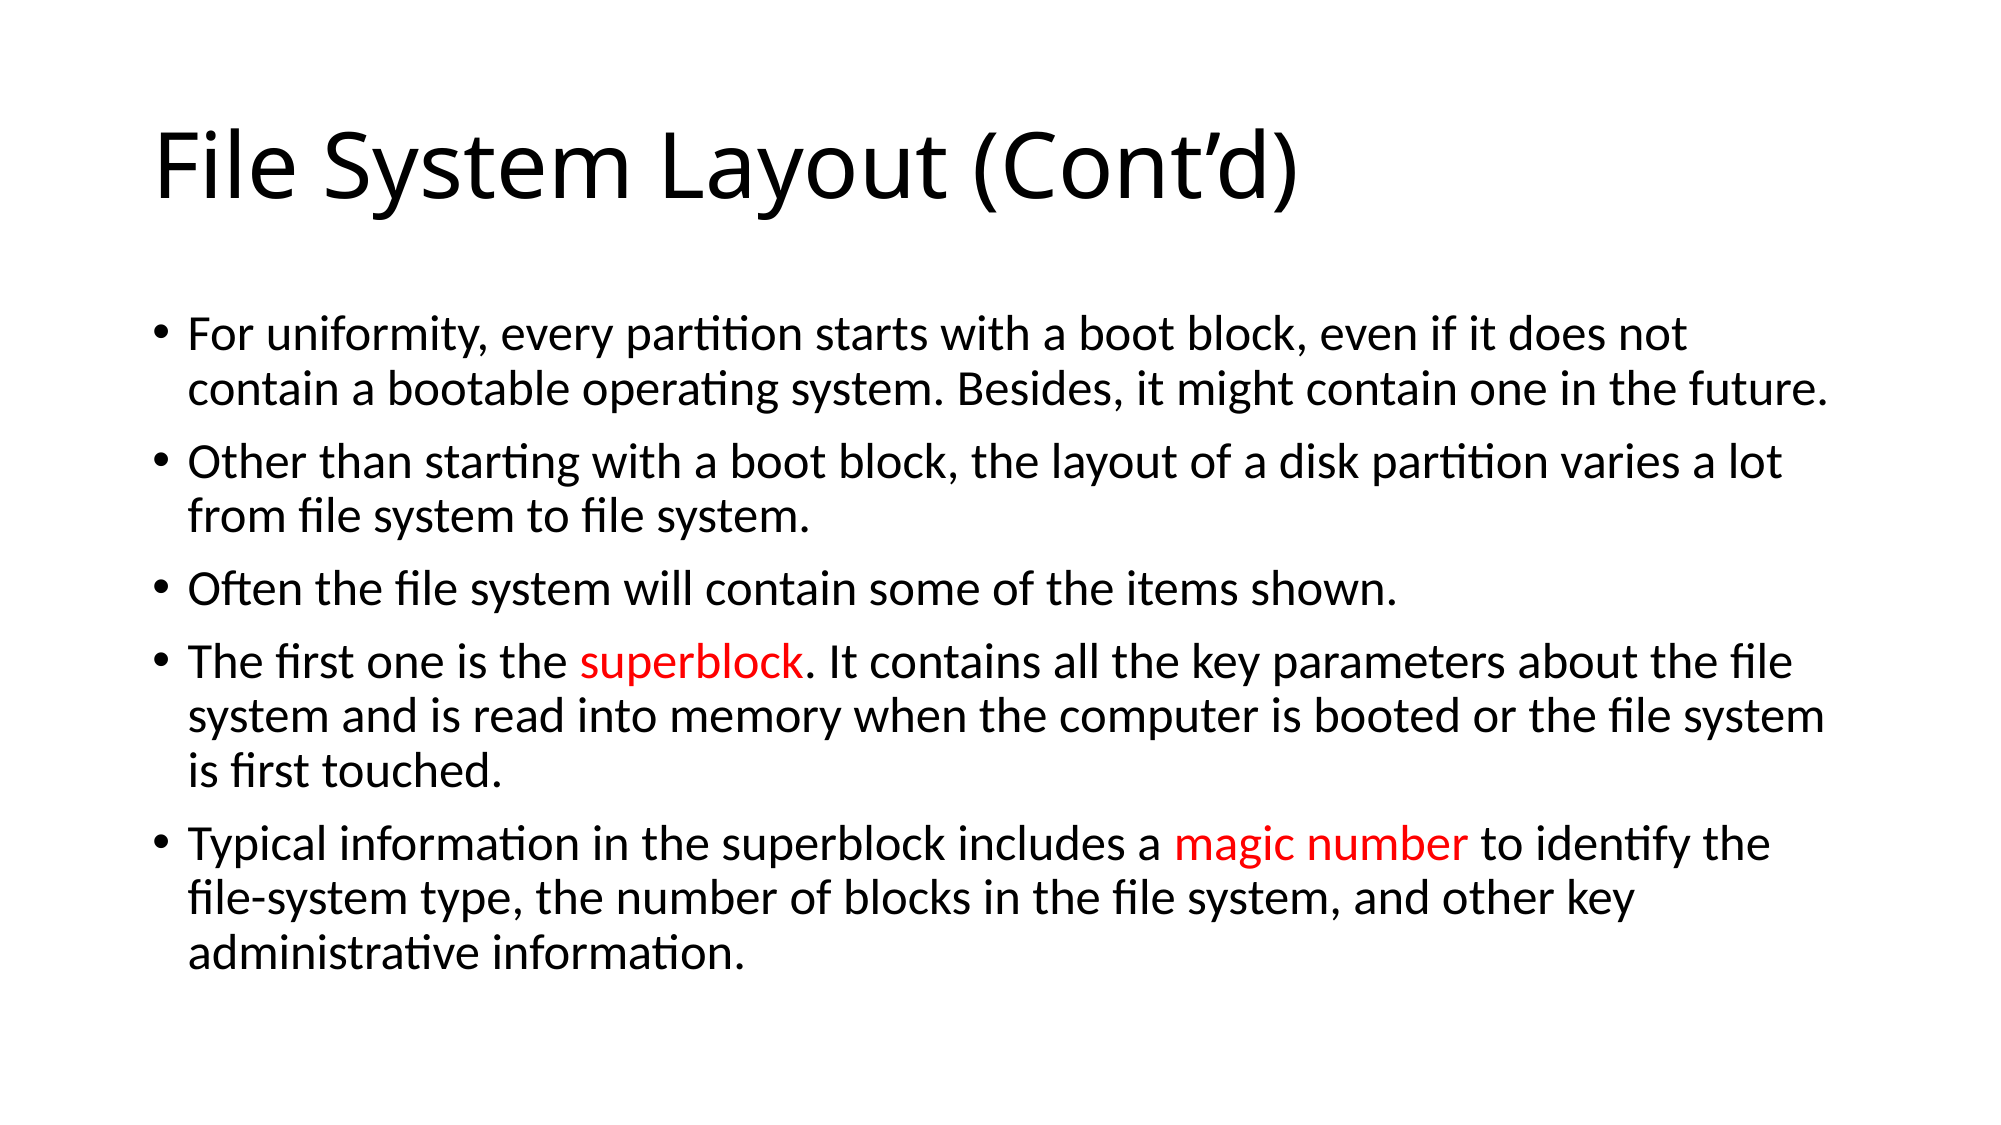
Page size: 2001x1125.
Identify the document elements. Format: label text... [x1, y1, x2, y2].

title File System Layout (Cont’d) [137, 59, 1863, 278]
list For uniformity, every partition starts with a boot block, even if it does not contain a bootable operating system. Besides, it might contain one in the future. Other than starting with a boot block, the layout of a disk partition varies a lot from file system to file system. Often the file system will contain some of the items shown. The first one is the superblock. It contains all the key parameters about the file system and is read into memory when the computer is booted or the file system is first touched. Typical information in the superblock includes a magic number to identify the file-system type, the number of blocks in the file system, and other key administrative information. [137, 299, 1863, 1014]
